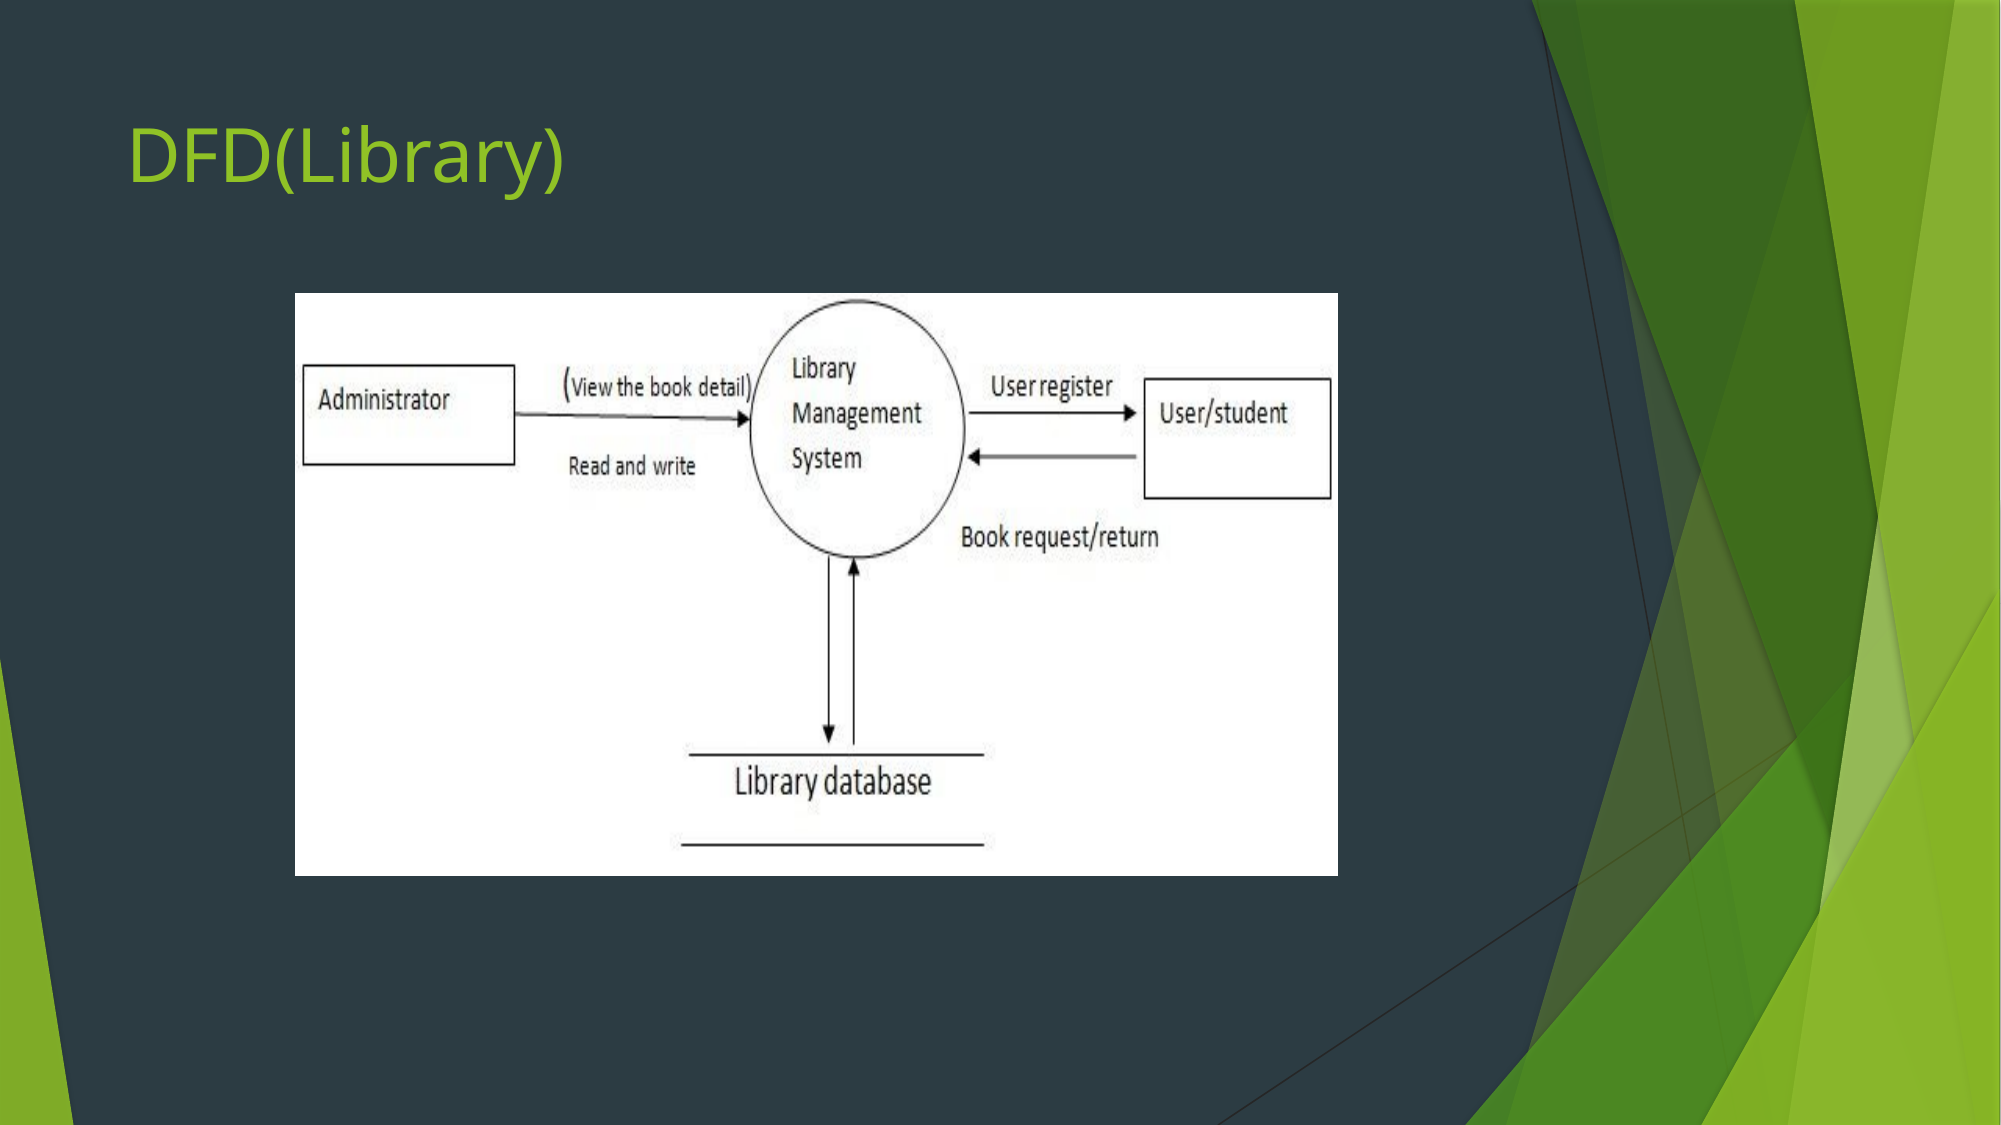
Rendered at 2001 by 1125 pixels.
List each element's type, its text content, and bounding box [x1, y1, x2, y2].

title DFD(Library) [111, 99, 1522, 317]
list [294, 292, 1338, 876]
